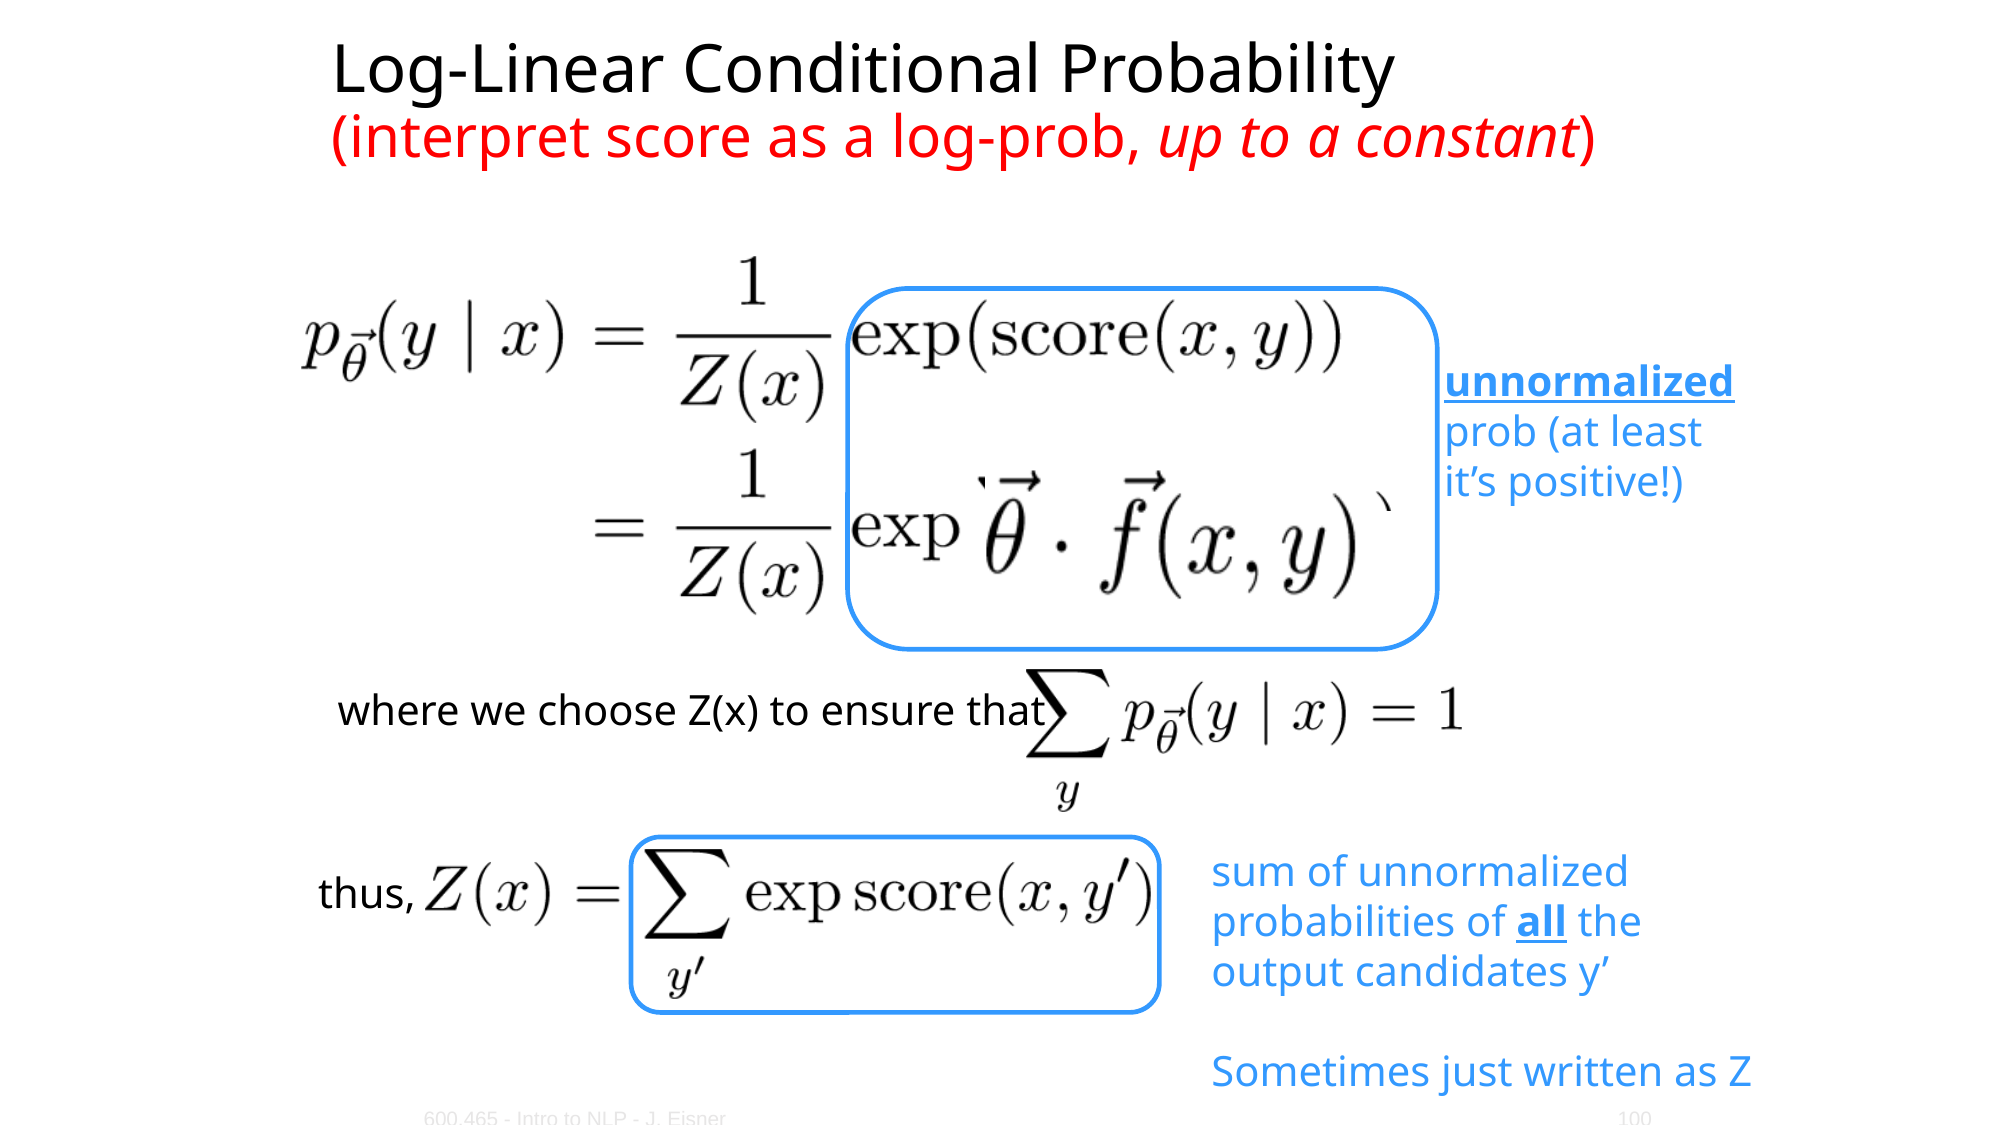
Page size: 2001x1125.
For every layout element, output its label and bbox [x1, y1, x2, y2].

picture [299, 255, 1395, 638]
text_box [303, 836, 1775, 1125]
title [316, 8, 1750, 197]
text_box [334, 668, 1463, 813]
text_box [872, 291, 1750, 650]
